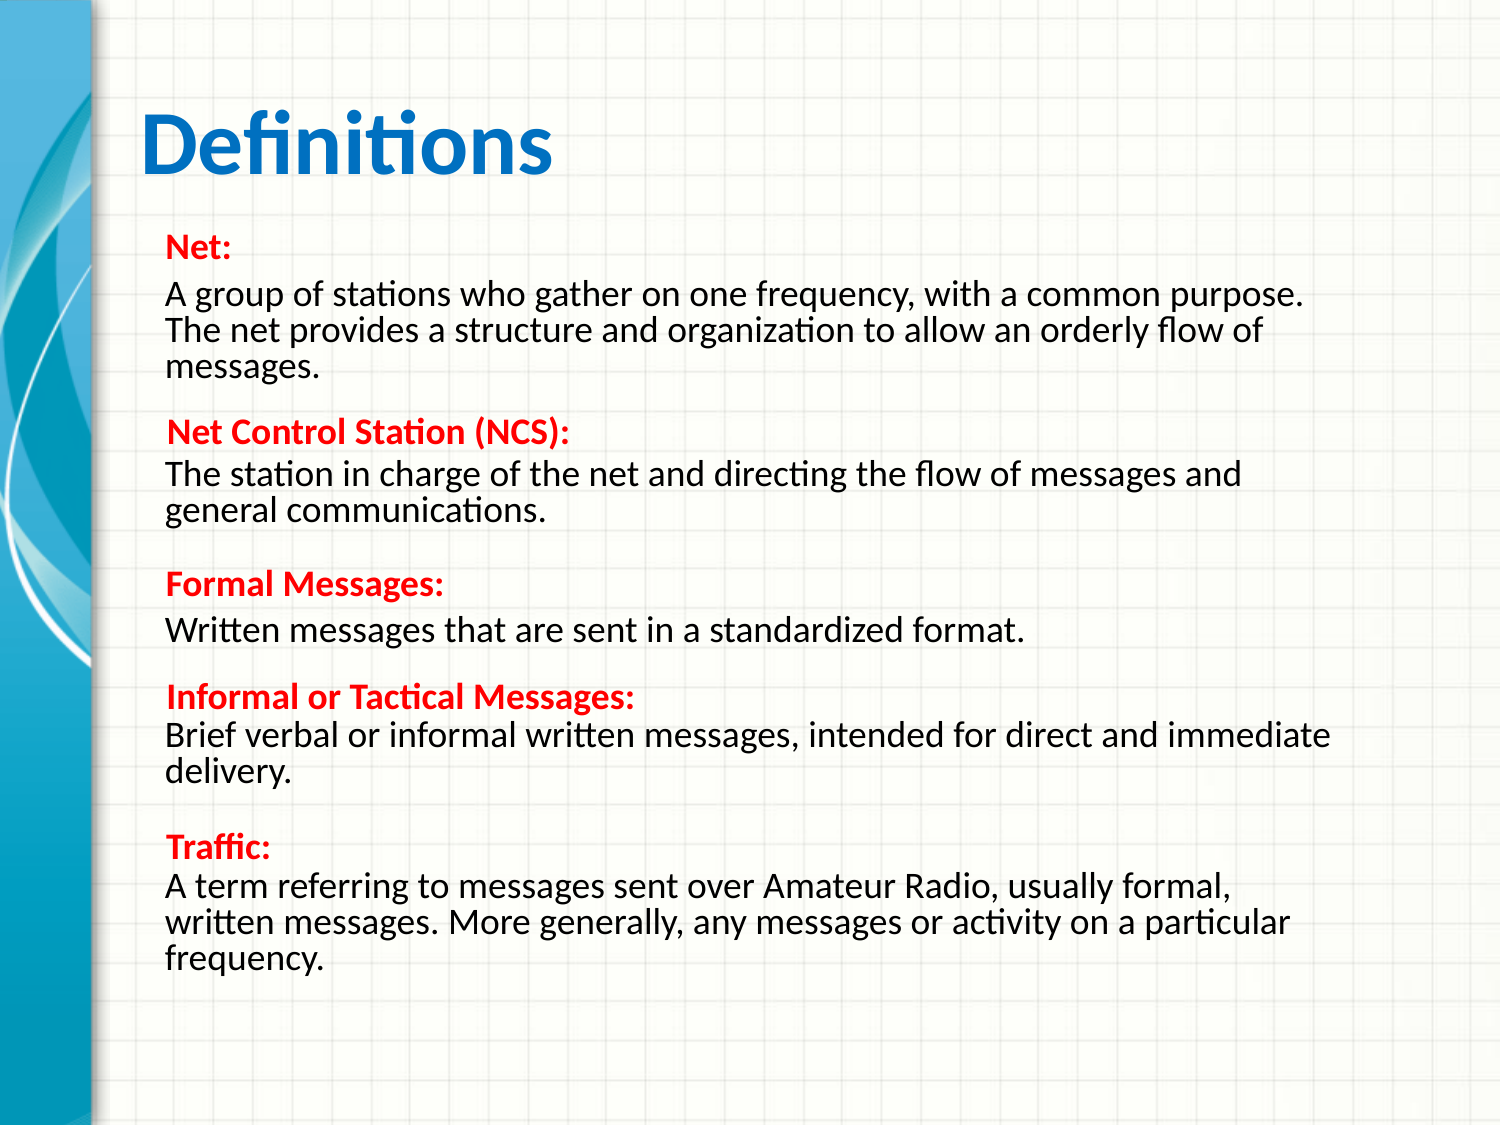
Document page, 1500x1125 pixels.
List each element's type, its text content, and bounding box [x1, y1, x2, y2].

title Definitions [125, 44, 1450, 232]
text_box Written messages that are sent in a standardized format. [149, 561, 1350, 657]
text_box A group of stations who gather on one frequency, with a common purpose. The net provides a structure and organization to allow an orderly flow of messages. [149, 232, 1350, 394]
text_box Informal or Tactical Messages: [151, 664, 660, 725]
text_box Net Control Station (NCS): [152, 399, 595, 460]
text_box Traffic: [151, 814, 295, 875]
text_box Brief verbal or informal written messages, intended for direct and immediate delivery. [149, 711, 1350, 798]
text_box Formal Messages: [151, 551, 469, 612]
text_box A term referring to messages sent over Amateur Radio, usually formal, written messages. More generally, any messages or activity on a particular frequency. [149, 862, 1350, 986]
text_box The station in charge of the net and directing the flow of messages and general communications. [149, 449, 1350, 537]
text_box Net: [150, 214, 256, 274]
picture [0, 0, 1500, 1125]
